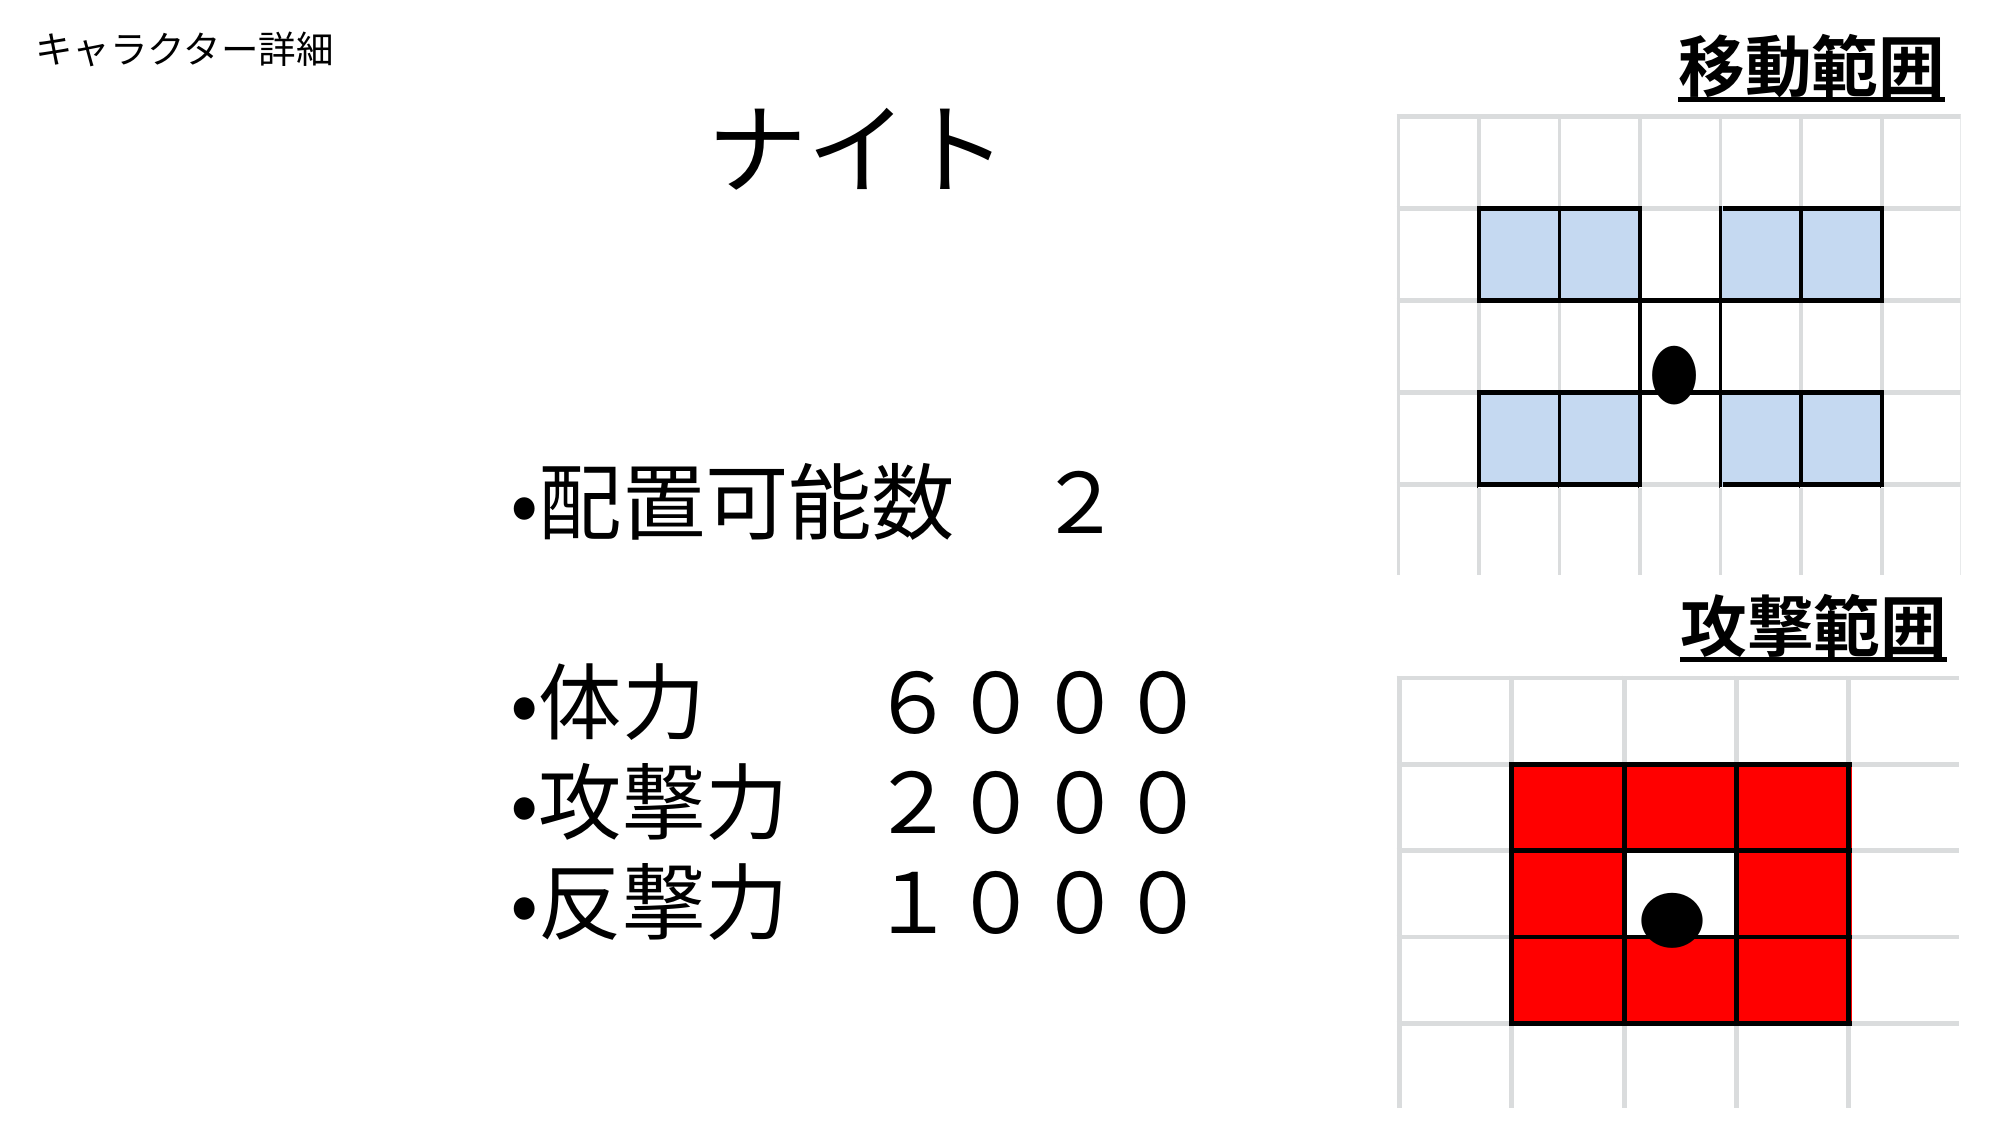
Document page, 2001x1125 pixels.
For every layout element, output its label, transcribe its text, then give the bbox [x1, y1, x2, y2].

text_box ・配置可能数 ２ ・体力 ６０００ ・攻撃力 ２０００ ・反撃力 １０００ [495, 443, 1220, 1003]
text_box 移動範囲 [1663, 17, 2000, 113]
text_box ナイト [692, 78, 1023, 214]
picture [1396, 675, 1965, 1113]
text_box キャラクター詳細 [20, 18, 349, 78]
text_box 攻撃範囲 [1665, 580, 1963, 673]
picture [1396, 113, 1965, 580]
